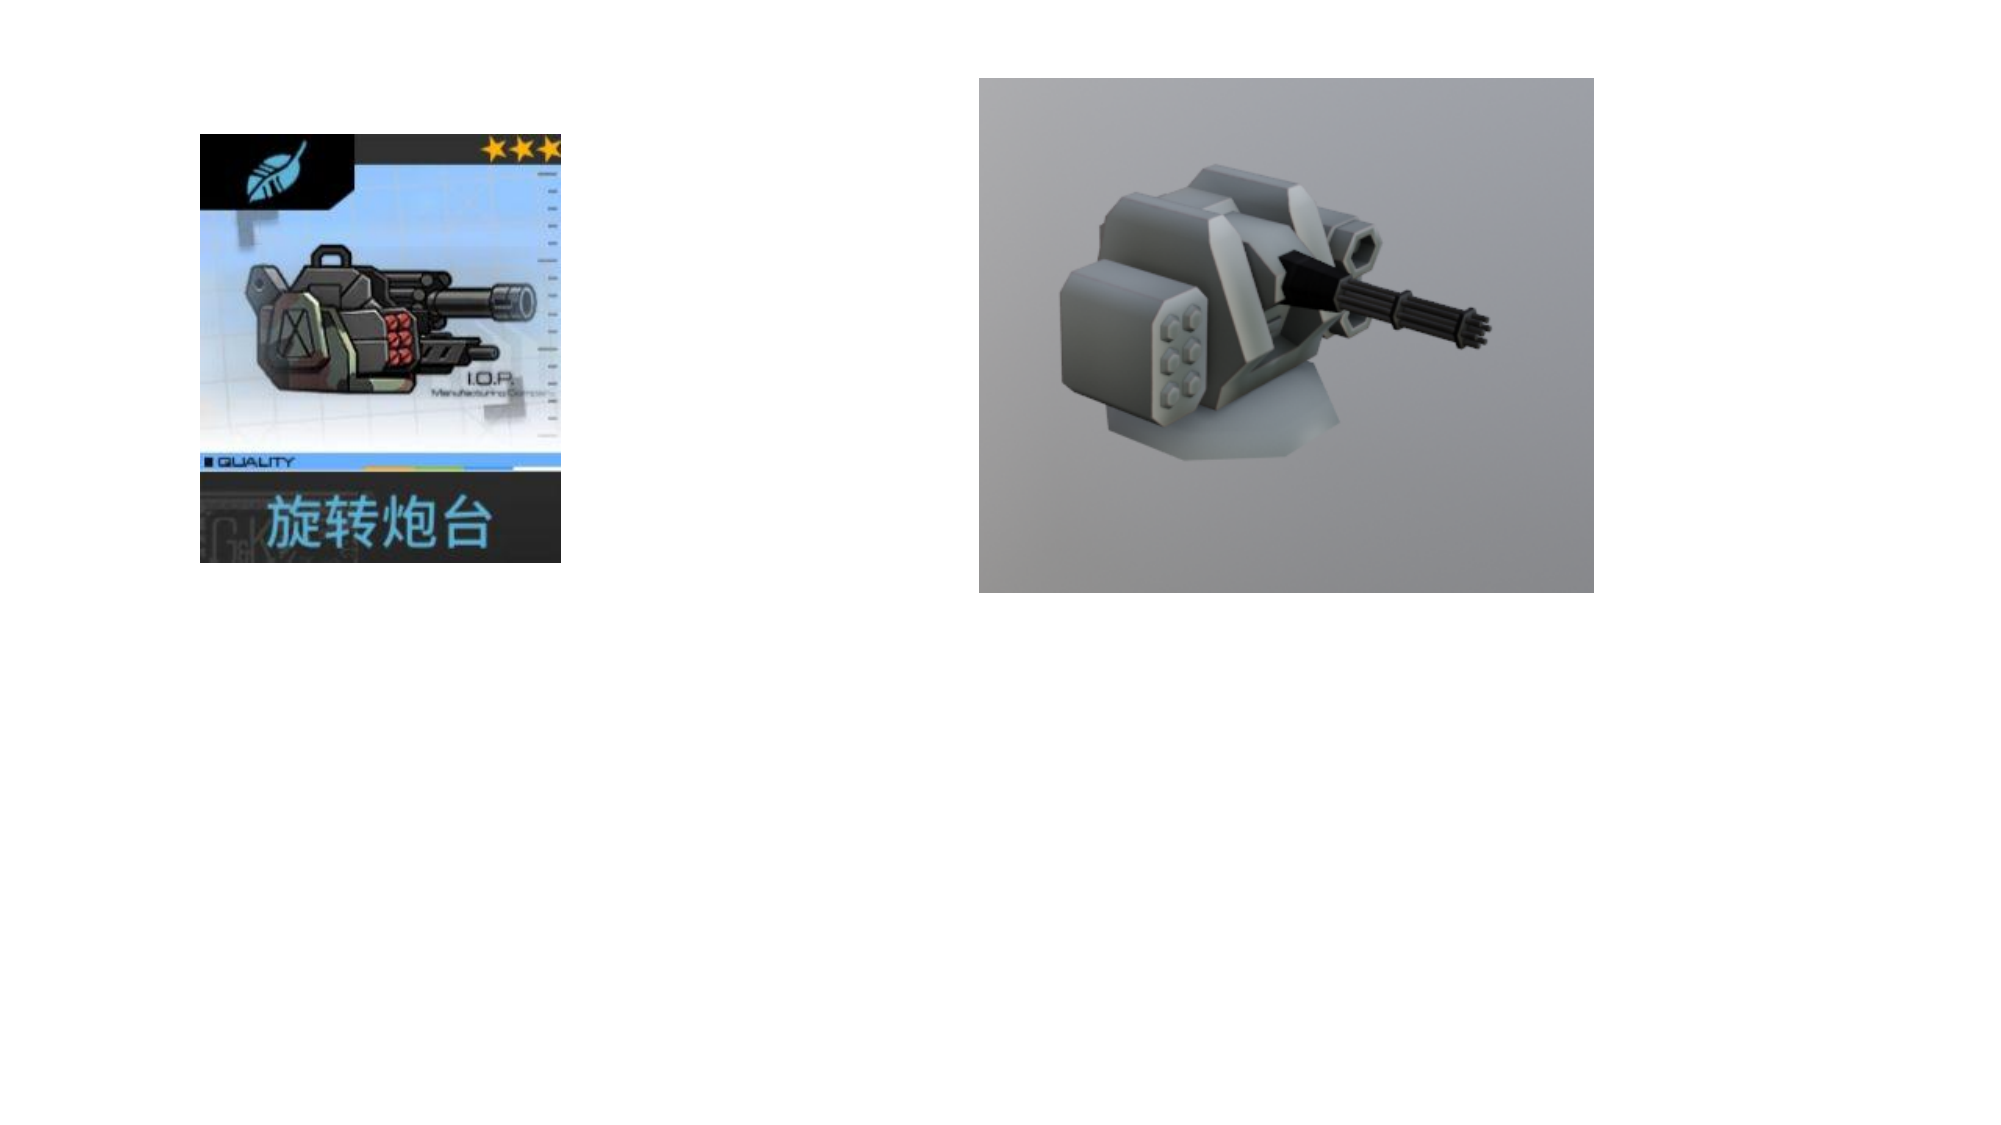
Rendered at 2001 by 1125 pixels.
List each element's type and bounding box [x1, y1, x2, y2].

picture [978, 78, 1594, 594]
picture [199, 133, 562, 563]
